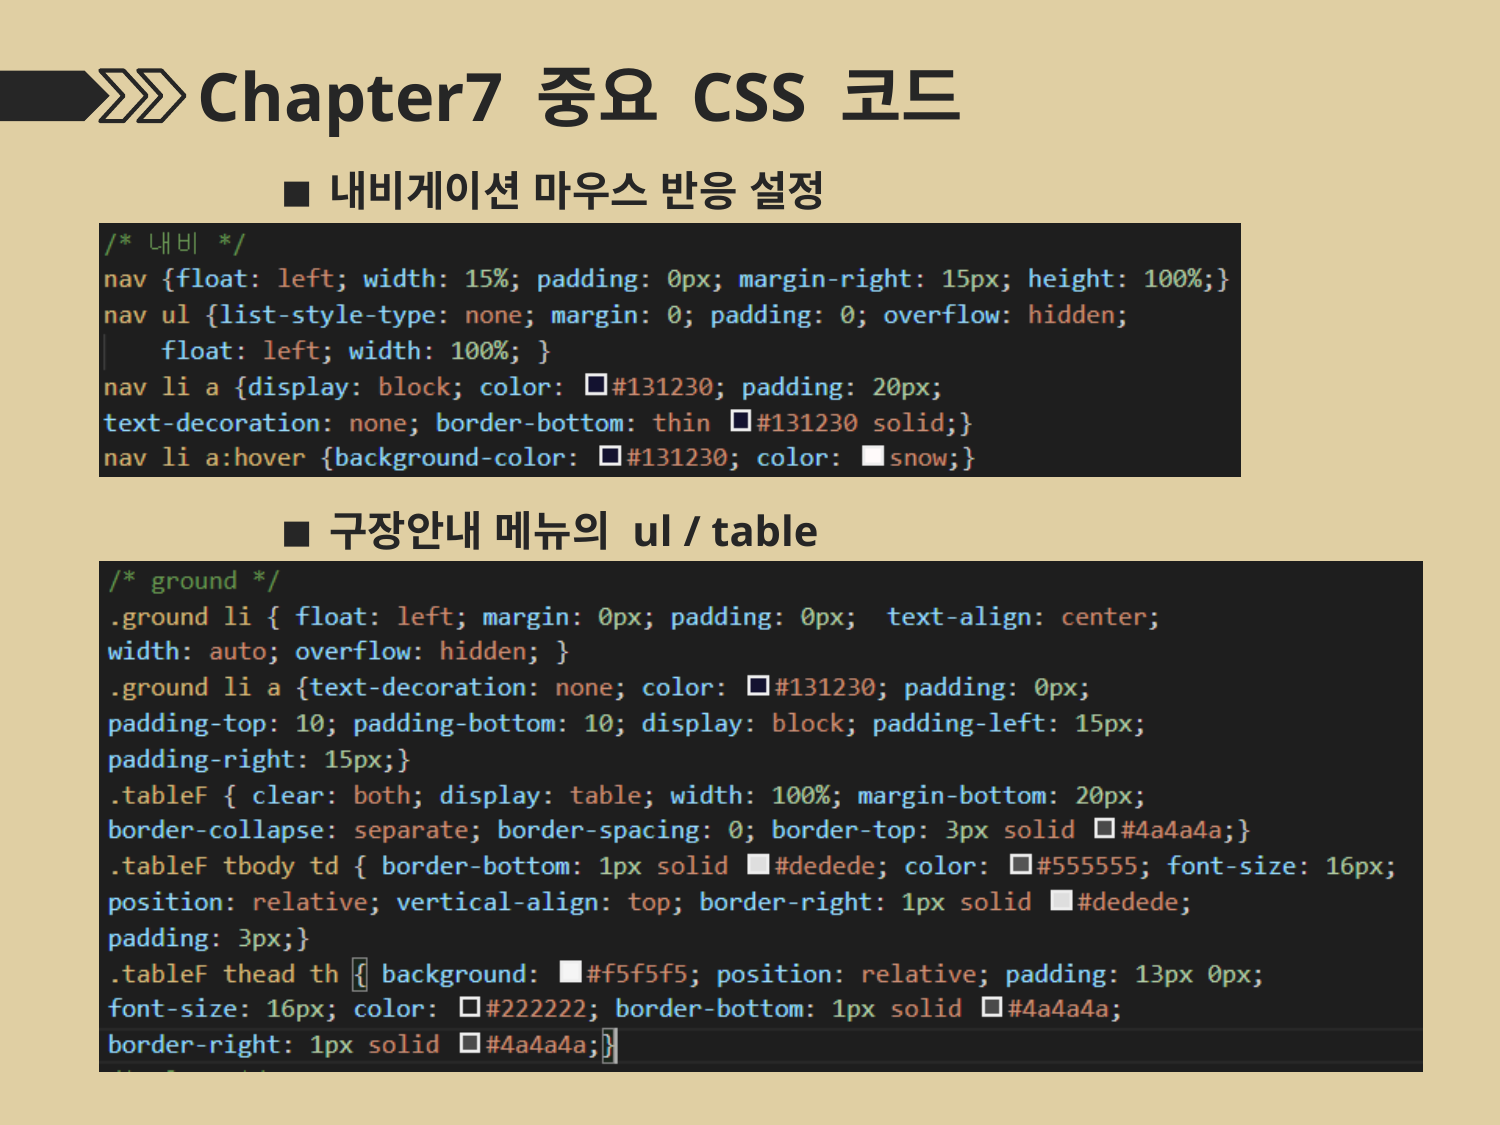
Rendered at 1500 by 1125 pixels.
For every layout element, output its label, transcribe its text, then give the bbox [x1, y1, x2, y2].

text_box Chapter7 중요 CSS 코드 [182, 47, 1072, 143]
text_box ■ 구장안내 메뉴의 ul / table [265, 496, 1018, 560]
text_box [136, 68, 187, 124]
text_box ■ 내비게이션 마우스 반응 설정 [265, 157, 1018, 221]
picture [99, 223, 1241, 478]
text_box [98, 68, 149, 124]
picture [98, 561, 1423, 1072]
text_box [0, 68, 112, 124]
